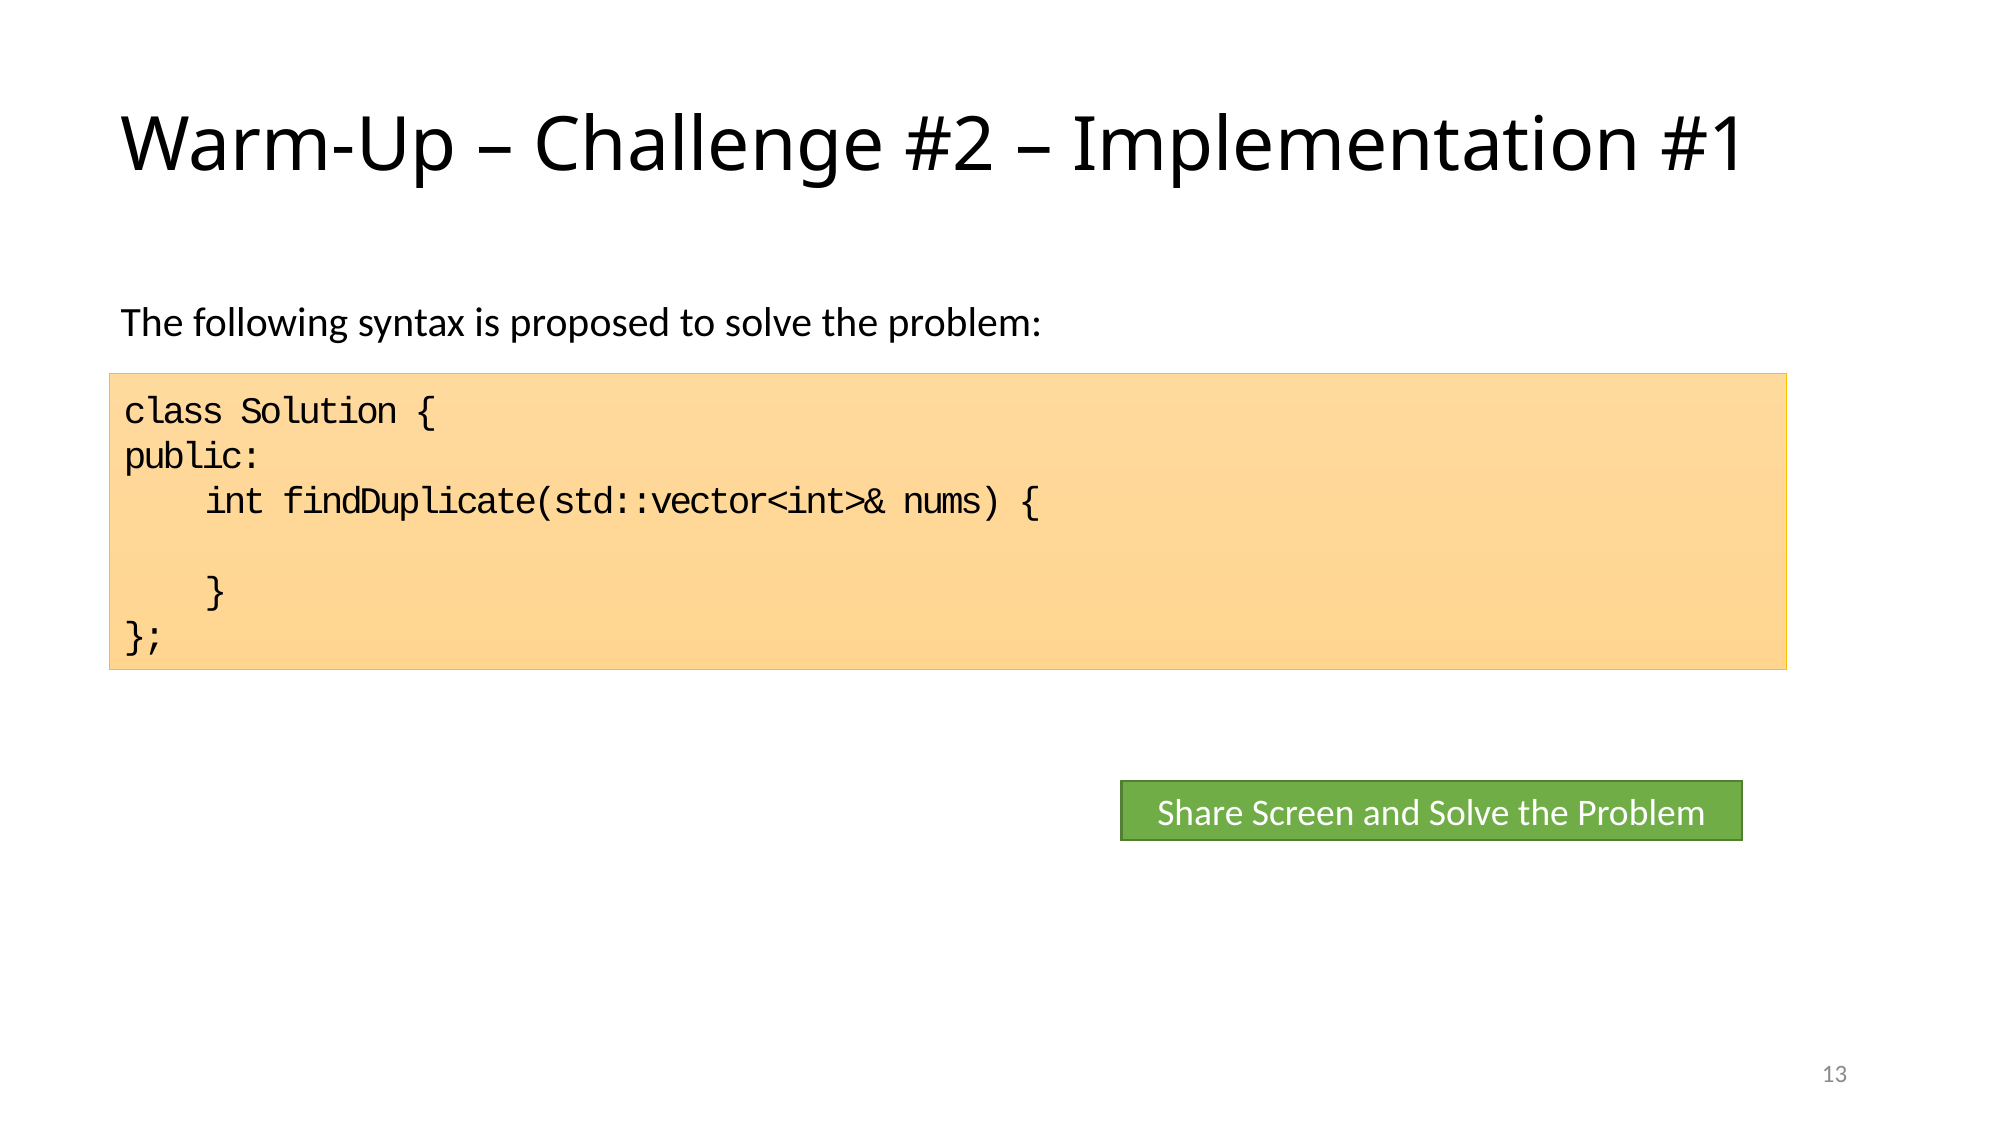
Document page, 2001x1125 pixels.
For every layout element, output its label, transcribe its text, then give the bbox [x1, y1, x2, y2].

text_box class Solution { public: int findDuplicate(std::vector<int>& nums) { } }; [109, 373, 1787, 670]
text_box Share Screen and Solve the Problem [1120, 780, 1743, 841]
list The following syntax is proposed to solve the problem: [105, 292, 1895, 1014]
title Warm-Up – Challenge #2 – Implementation #1 [105, 52, 1895, 240]
slide_number 13 [1412, 1042, 1863, 1103]
